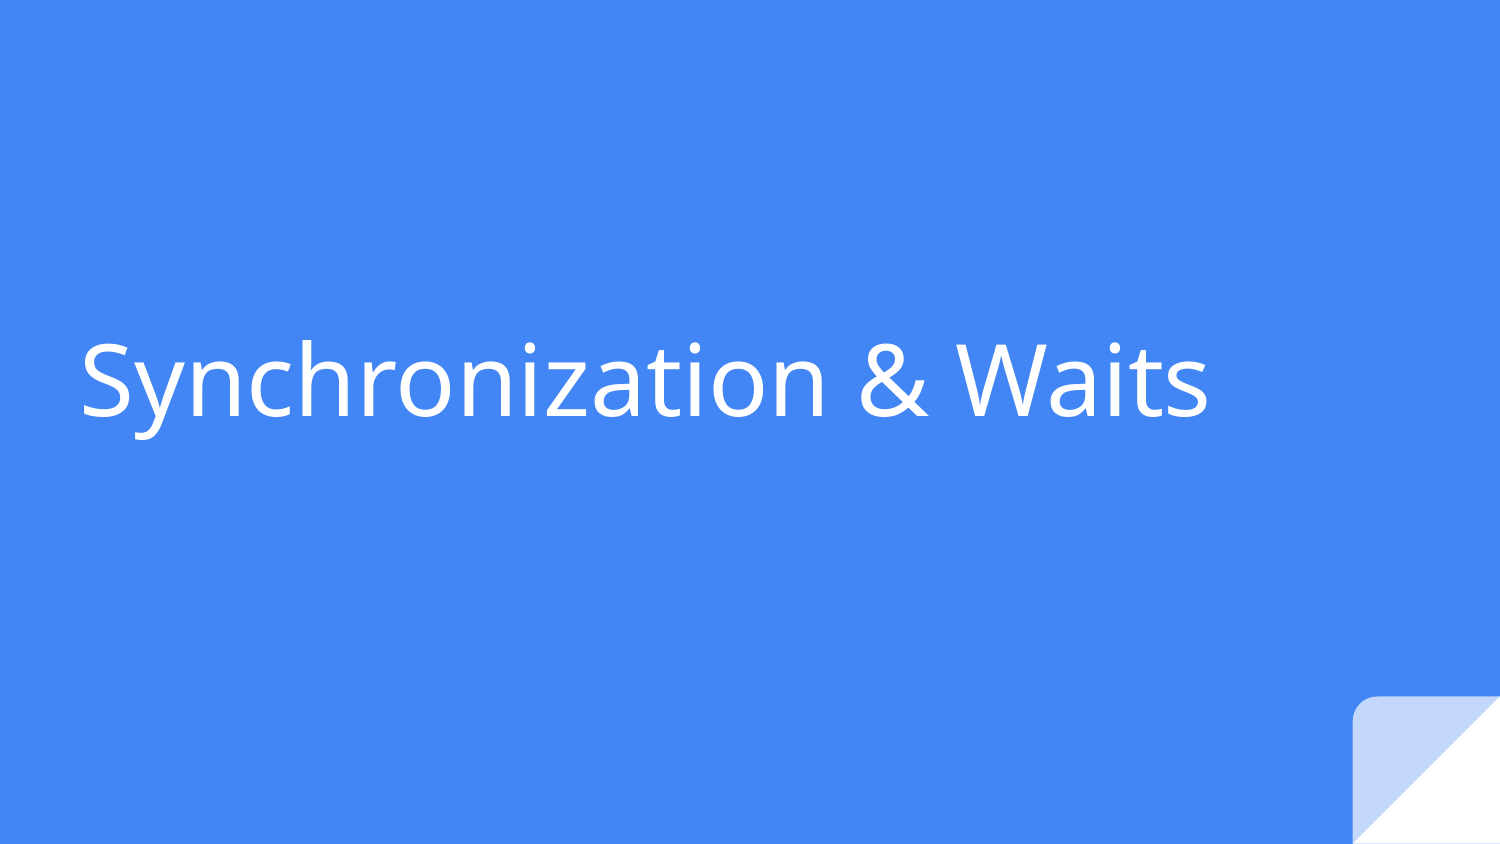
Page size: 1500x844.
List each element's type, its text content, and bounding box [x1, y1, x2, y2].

title Synchronization & Waits [64, 298, 1413, 452]
